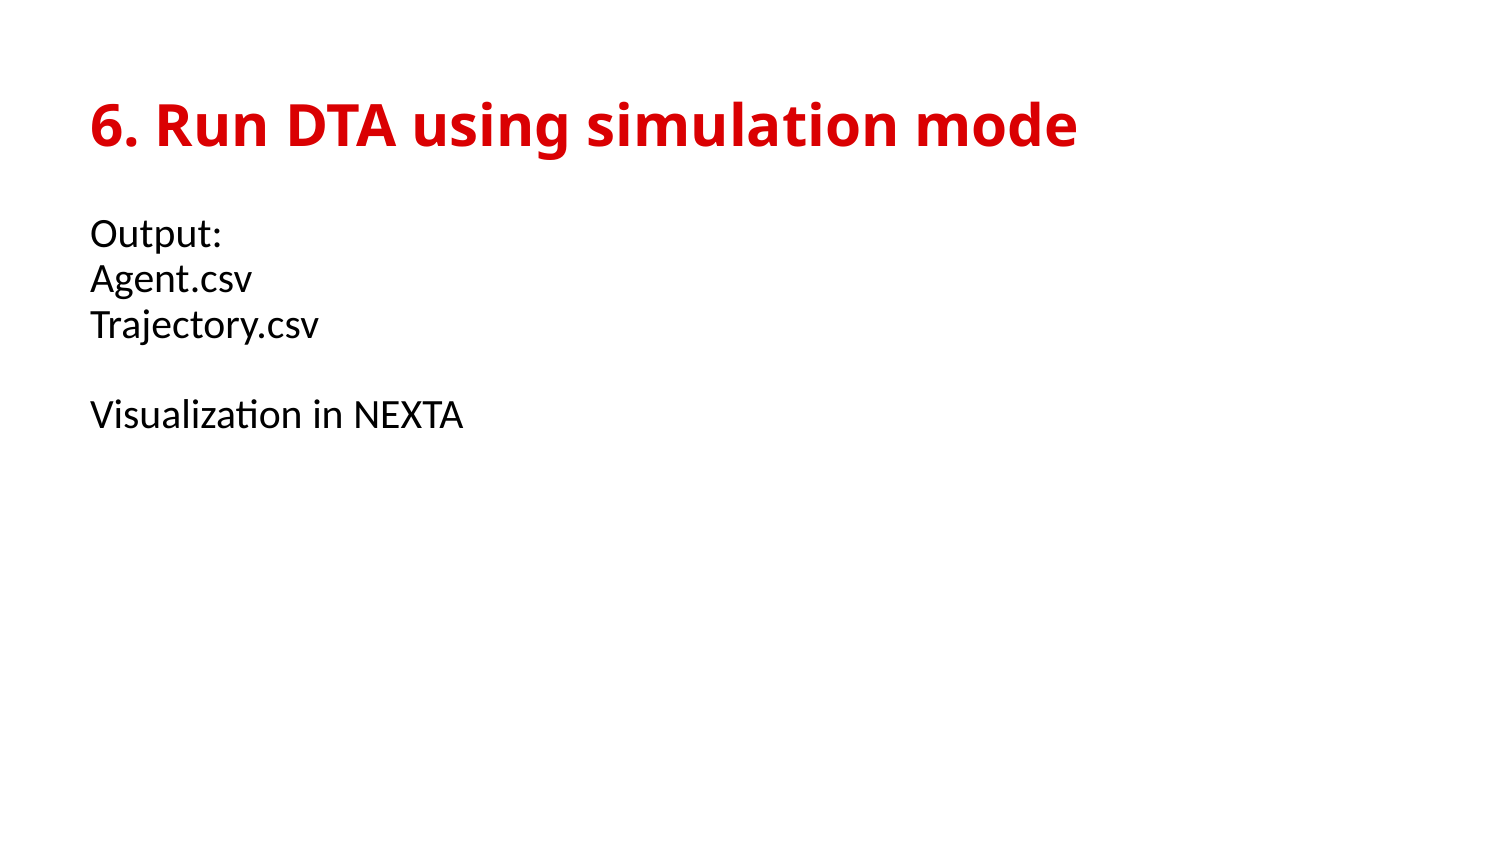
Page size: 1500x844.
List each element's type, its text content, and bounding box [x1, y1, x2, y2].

title 6. Run DTA using simulation mode [75, 33, 1425, 175]
list Output: Agent.csv Trajectory.csv Visualization in NEXTA [75, 196, 1425, 798]
